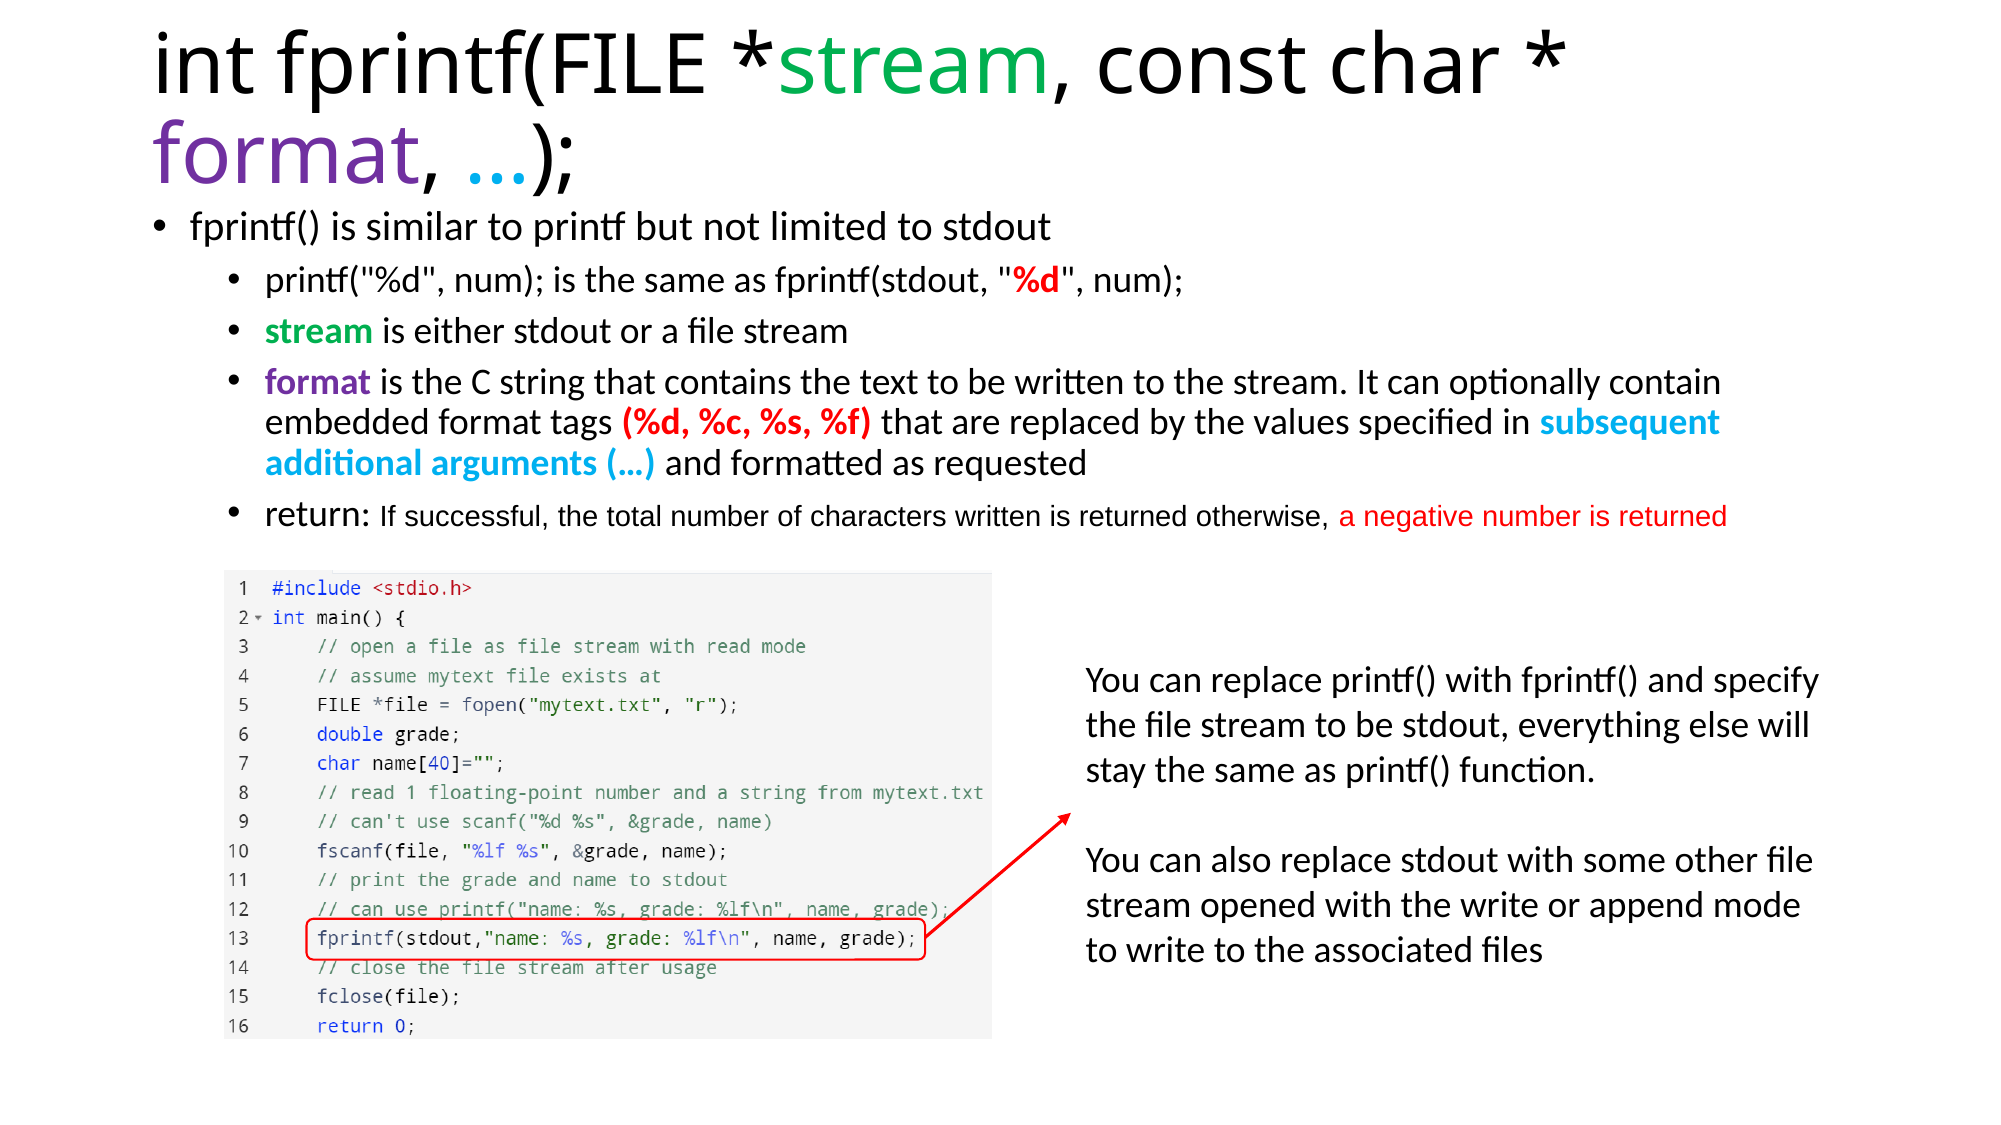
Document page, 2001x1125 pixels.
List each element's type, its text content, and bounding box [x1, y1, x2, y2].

text_box You can replace printf() with fprintf() and specify the file stream to be stdout, everything else will stay the same as printf() function. You can also replace stdout with some other file stream opened with the write or append mode to write to the associated files [1070, 647, 1838, 978]
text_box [925, 814, 1071, 938]
list fprintf() is similar to printf but not limited to stdout printf("%d", num); is the same as fprintf(stdout, "%d", num); stream is either stdout or a file stream format is the C string that contains the text to be written to the stream. It can optionally contain embedded format tags (%d, %c, %s, %f) that are replaced by the values specified in subsequent additional arguments (…) and formatted as requested return: If successful, the total number of characters written is returned otherwise, a negative number is returned [137, 197, 1863, 1014]
picture [224, 570, 992, 1039]
title int fprintf(FILE *stream, const char * format, …); [137, 3, 1863, 197]
